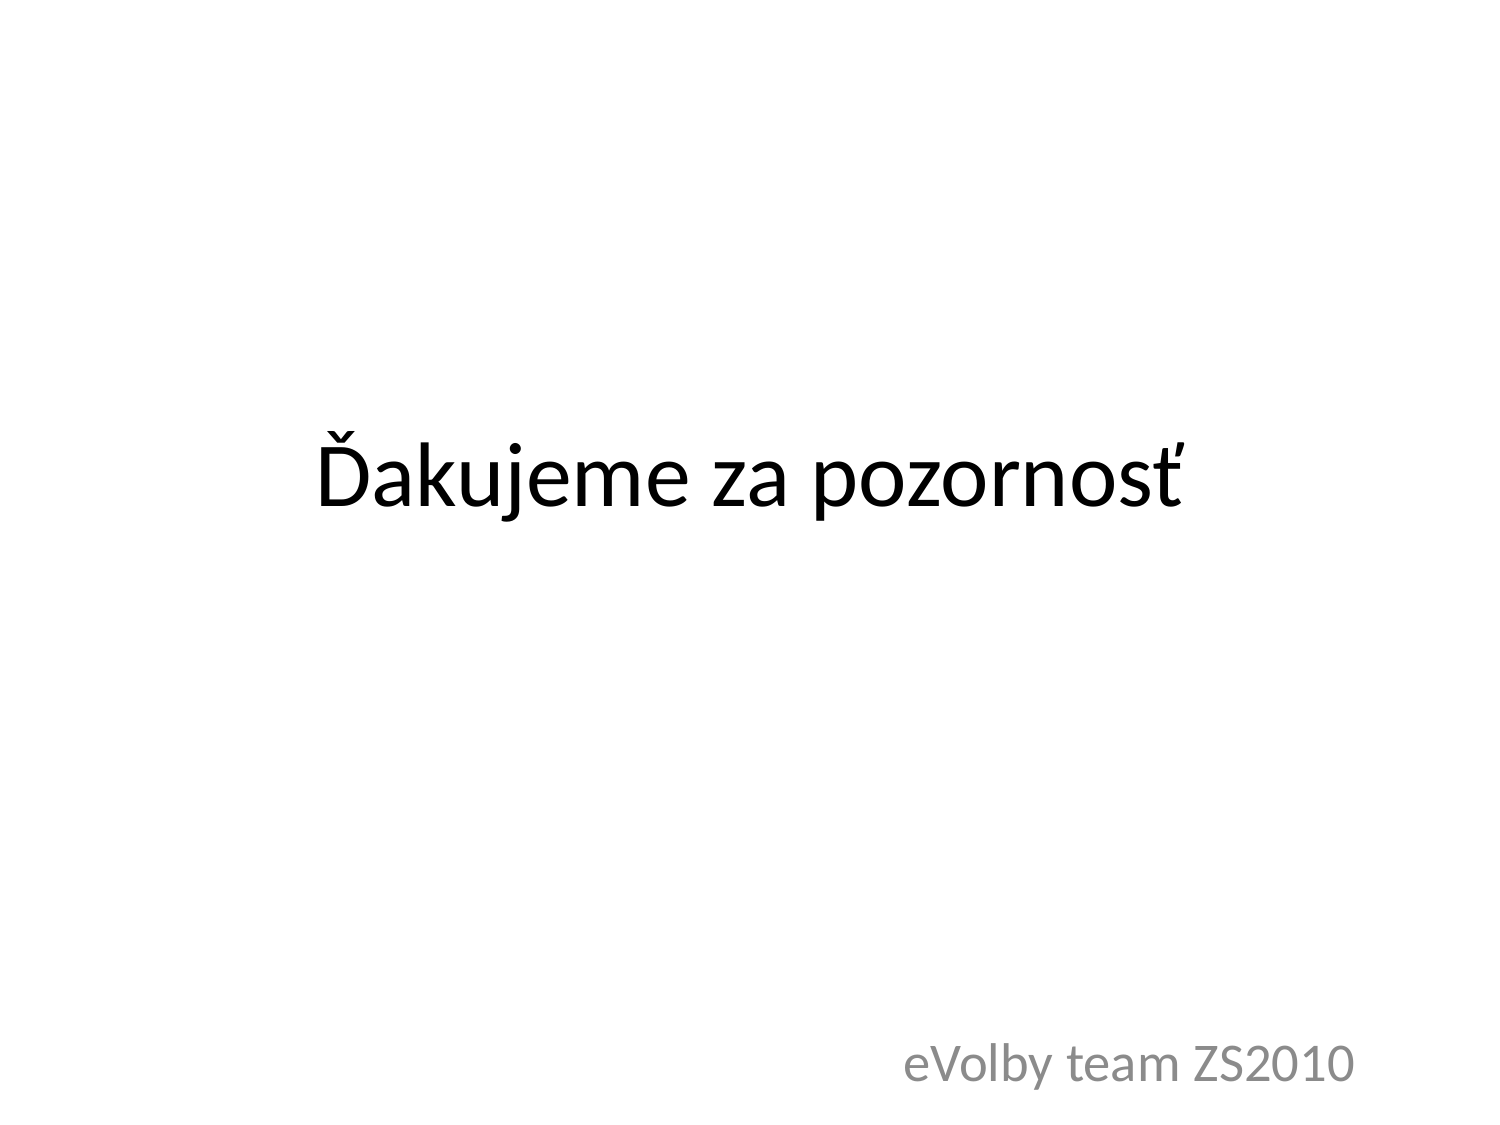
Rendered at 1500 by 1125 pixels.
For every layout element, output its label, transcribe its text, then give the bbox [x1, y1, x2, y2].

subtitle eVolby team ZS2010 [796, 1019, 1463, 1101]
title Ďakujeme za pozornosť [112, 349, 1388, 591]
